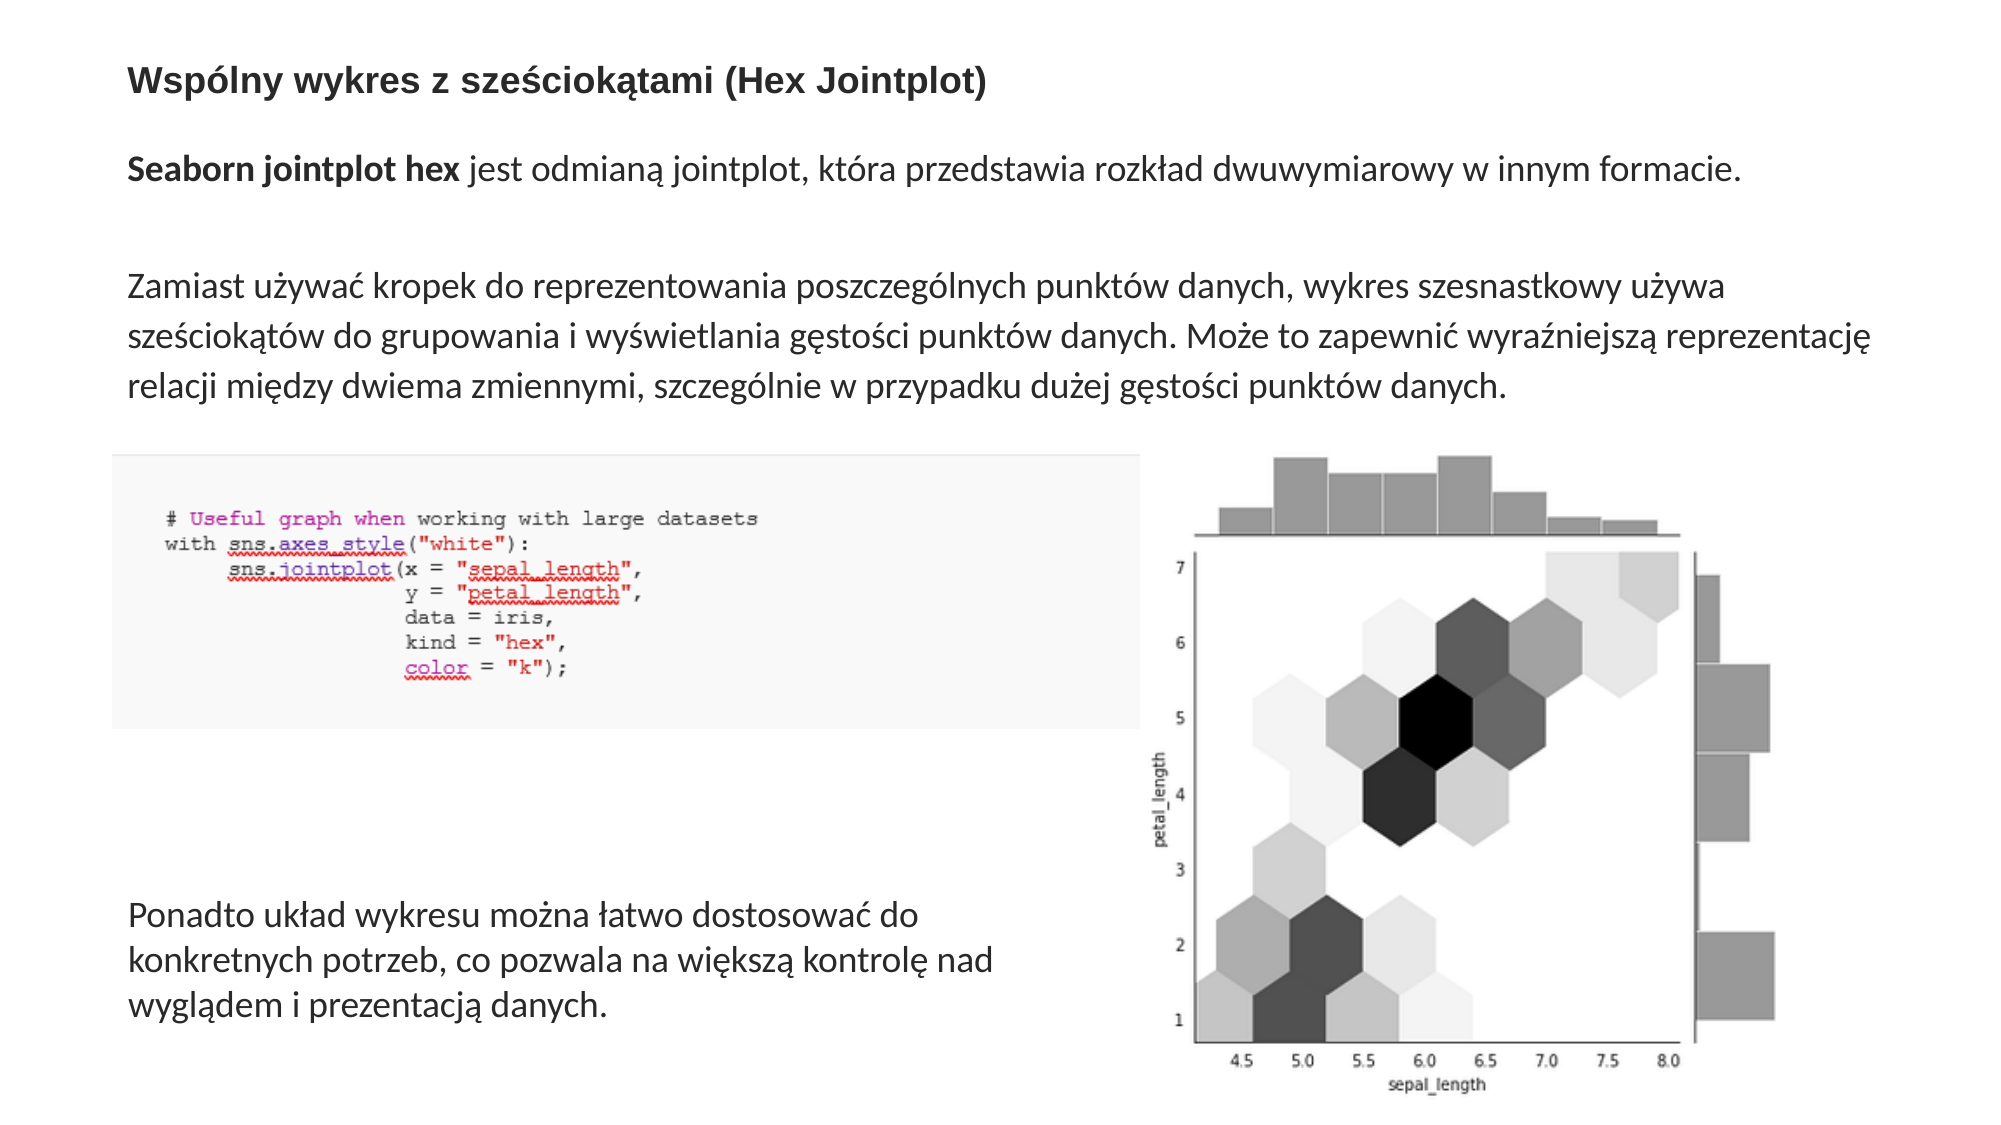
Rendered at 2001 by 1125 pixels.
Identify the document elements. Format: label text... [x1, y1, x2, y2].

text_box Wspólny wykres z sześciokątami (Hex Jointplot) Seaborn jointplot hex jest odmianą jointplot, która przedstawia rozkład dwuwymiarowy w innym formacie. Zamiast używać kropek do reprezentowania poszczególnych punktów danych, wykres szesnastkowy używa sześciokątów do grupowania i wyświetlania gęstości punktów danych. Może to zapewnić wyraźniejszą reprezentację relacji między dwiema zmiennymi, szczególnie w przypadku dużej gęstości punktów danych. [112, 55, 1891, 413]
picture [112, 435, 1796, 1103]
text_box Ponadto układ wykresu można łatwo dostosować do konkretnych potrzeb, co pozwala na większą kontrolę nad wyglądem i prezentacją danych. [113, 882, 1114, 1032]
